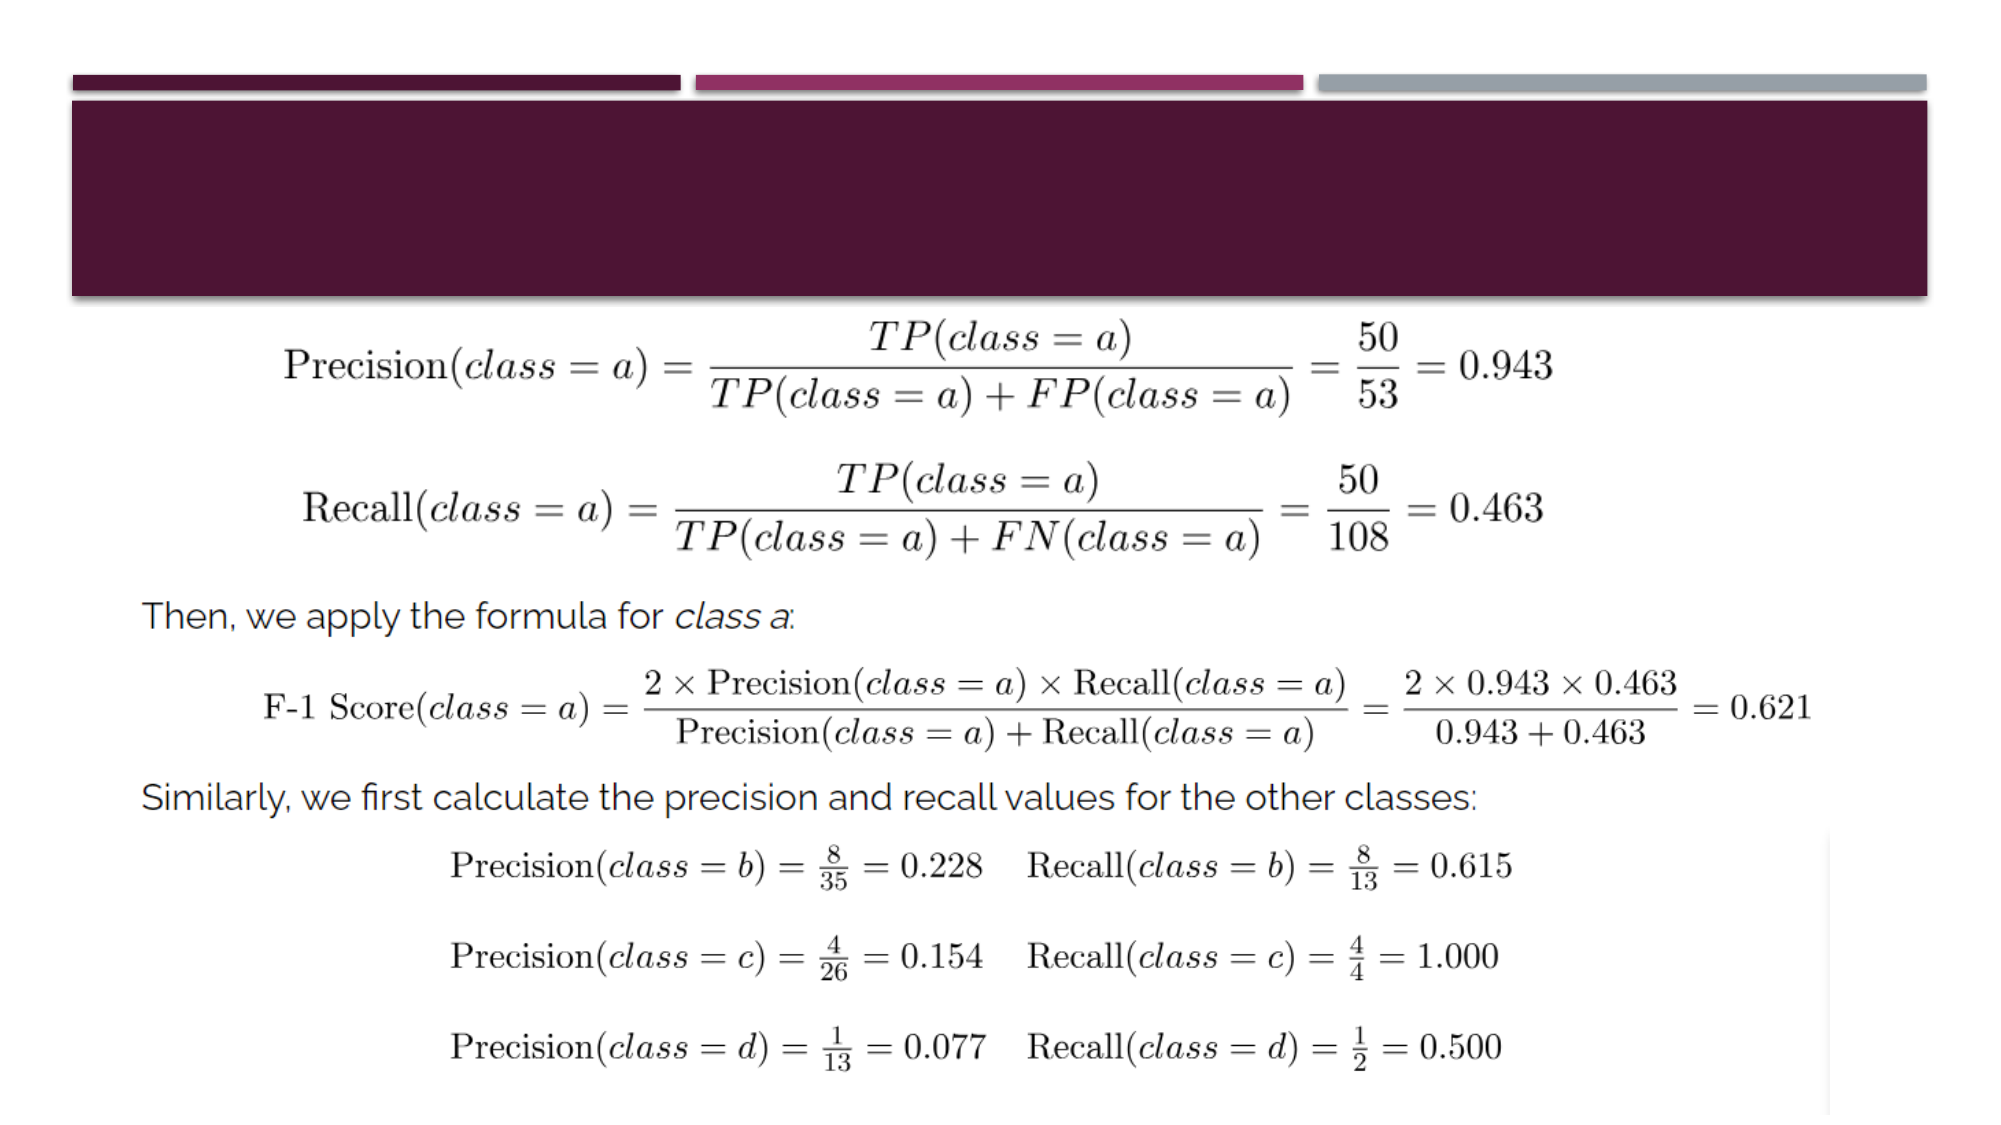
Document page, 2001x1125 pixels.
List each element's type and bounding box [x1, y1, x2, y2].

picture [103, 589, 1831, 1115]
list [265, 314, 1584, 441]
picture [265, 439, 1563, 575]
